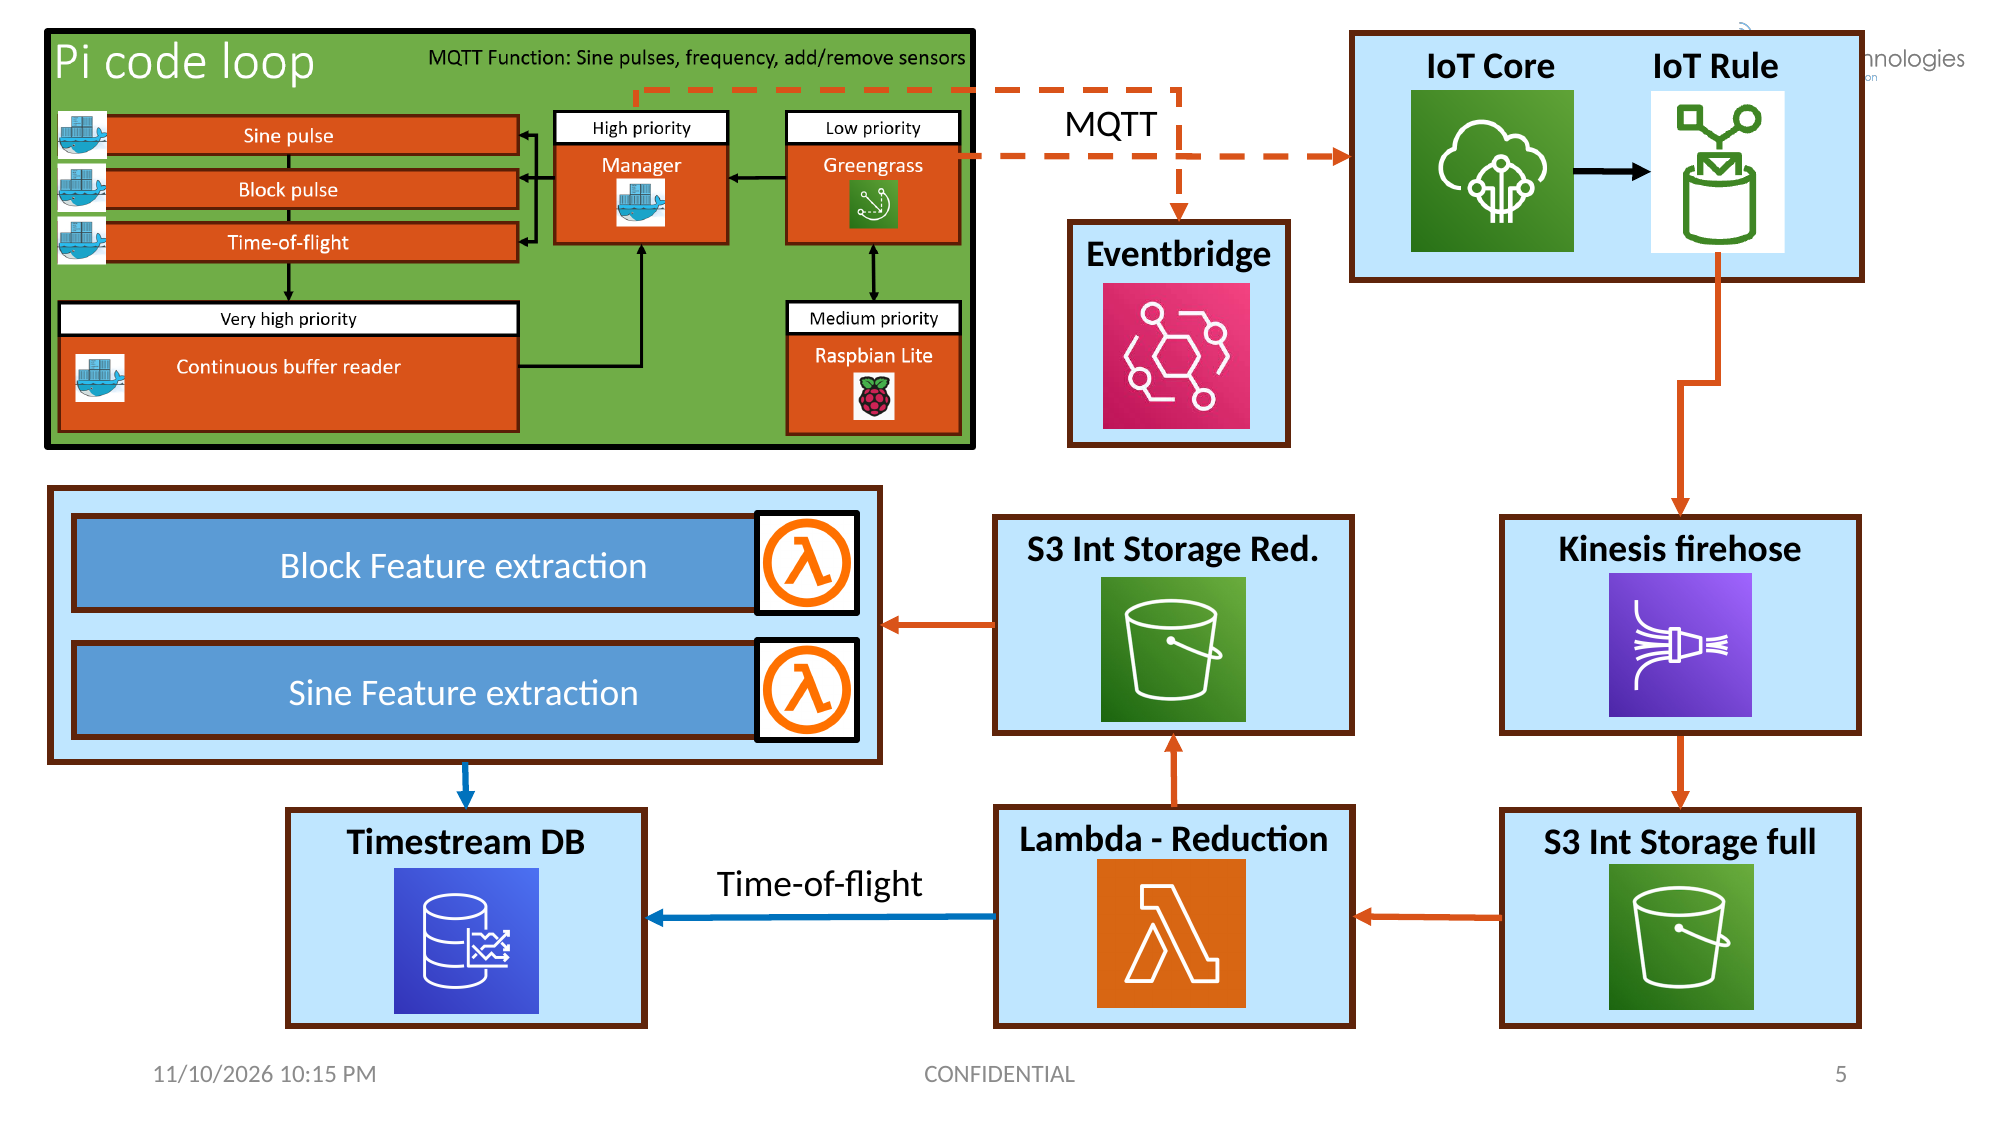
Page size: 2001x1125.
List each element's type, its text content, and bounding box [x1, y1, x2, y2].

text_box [287, 809, 645, 1026]
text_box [995, 516, 1352, 733]
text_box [1502, 809, 1859, 1026]
picture [760, 643, 854, 737]
picture [1684, 22, 1966, 83]
text_box Time-of-flight [702, 851, 939, 912]
text_box Block Feature extraction [73, 515, 754, 611]
picture [1103, 283, 1250, 429]
text_box Lambda - Reduction [995, 806, 1354, 1027]
footer CONFIDENTIAL [662, 1042, 1338, 1103]
picture [760, 516, 854, 610]
text_box [50, 487, 881, 763]
text_box Sine Feature extraction [73, 642, 754, 738]
picture [1097, 859, 1246, 1008]
picture [1411, 90, 1574, 253]
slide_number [137, 1042, 588, 1103]
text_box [644, 90, 1180, 222]
text_box IoT Core IoT Rule [1351, 32, 1863, 281]
slide_number 5 [1412, 1042, 1863, 1103]
picture [50, 34, 971, 445]
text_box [1566, 365, 1832, 404]
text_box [1502, 516, 1859, 733]
text_box Eventbridge [1069, 221, 1289, 446]
picture [1650, 91, 1785, 253]
